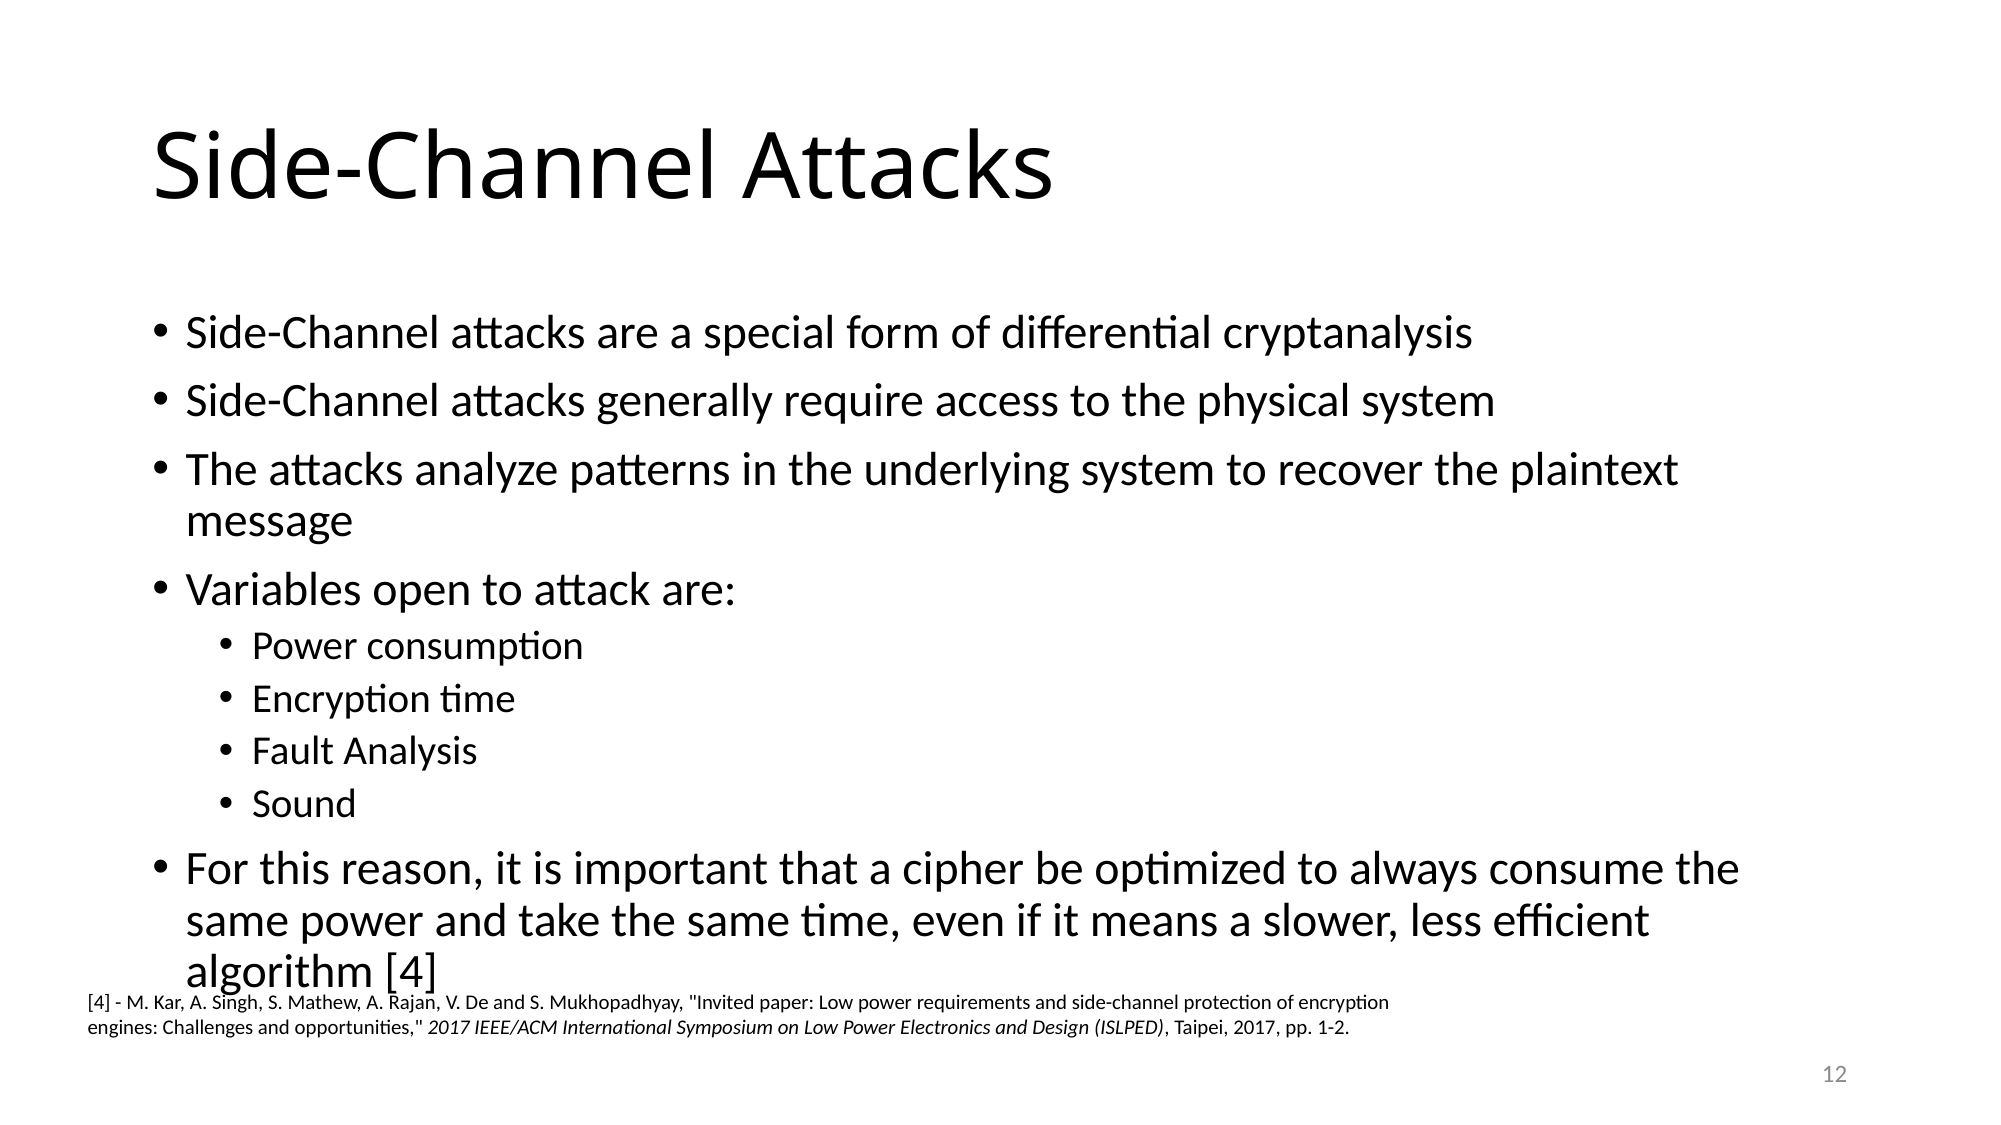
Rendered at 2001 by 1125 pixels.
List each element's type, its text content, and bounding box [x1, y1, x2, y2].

slide_number 12 [1412, 1042, 1863, 1103]
list Side-Channel attacks are a special form of differential cryptanalysis Side-Channel attacks generally require access to the physical system The attacks analyze patterns in the underlying system to recover the plaintext message Variables open to attack are: Power consumption Encryption time Fault Analysis Sound For this reason, it is important that a cipher be optimized to always consume the same power and take the same time, even if it means a slower, less efficient algorithm [4] [137, 299, 1863, 1014]
title Side-Channel Attacks [137, 59, 1863, 278]
text_box [4] - M. Kar, A. Singh, S. Mathew, A. Rajan, V. De and S. Mukhopadhyay, "Invited paper: Low power requirements and side-channel protection of encryption engines: Challenges and opportunities," 2017 IEEE/ACM International Symposium on Low Power Electronics and Design (ISLPED), Taipei, 2017, pp. 1-2. [72, 980, 1421, 1071]
